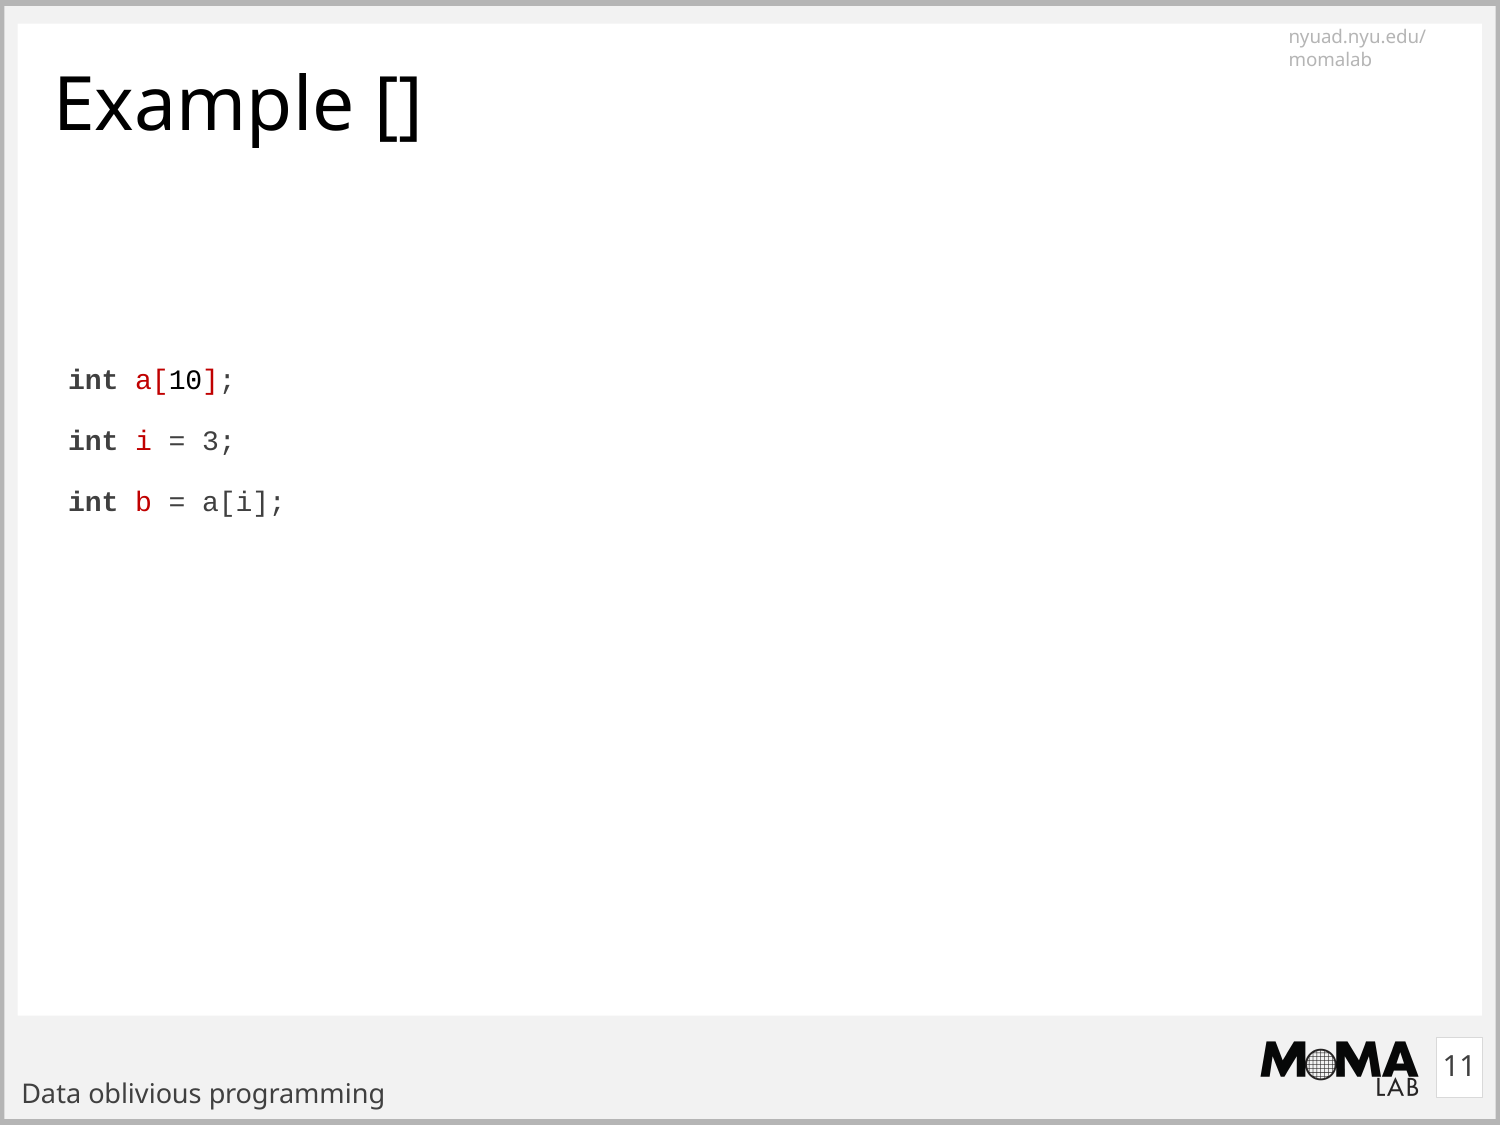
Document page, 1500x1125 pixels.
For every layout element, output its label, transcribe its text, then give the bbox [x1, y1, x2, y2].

footer Data oblivious programming [21, 1062, 1007, 1123]
text_box int a[10]; int i = 3; int b = a[i]; [53, 350, 616, 940]
title Example [] [53, 70, 1449, 142]
slide_number 11 [1436, 1037, 1483, 1098]
picture [1260, 1040, 1419, 1097]
